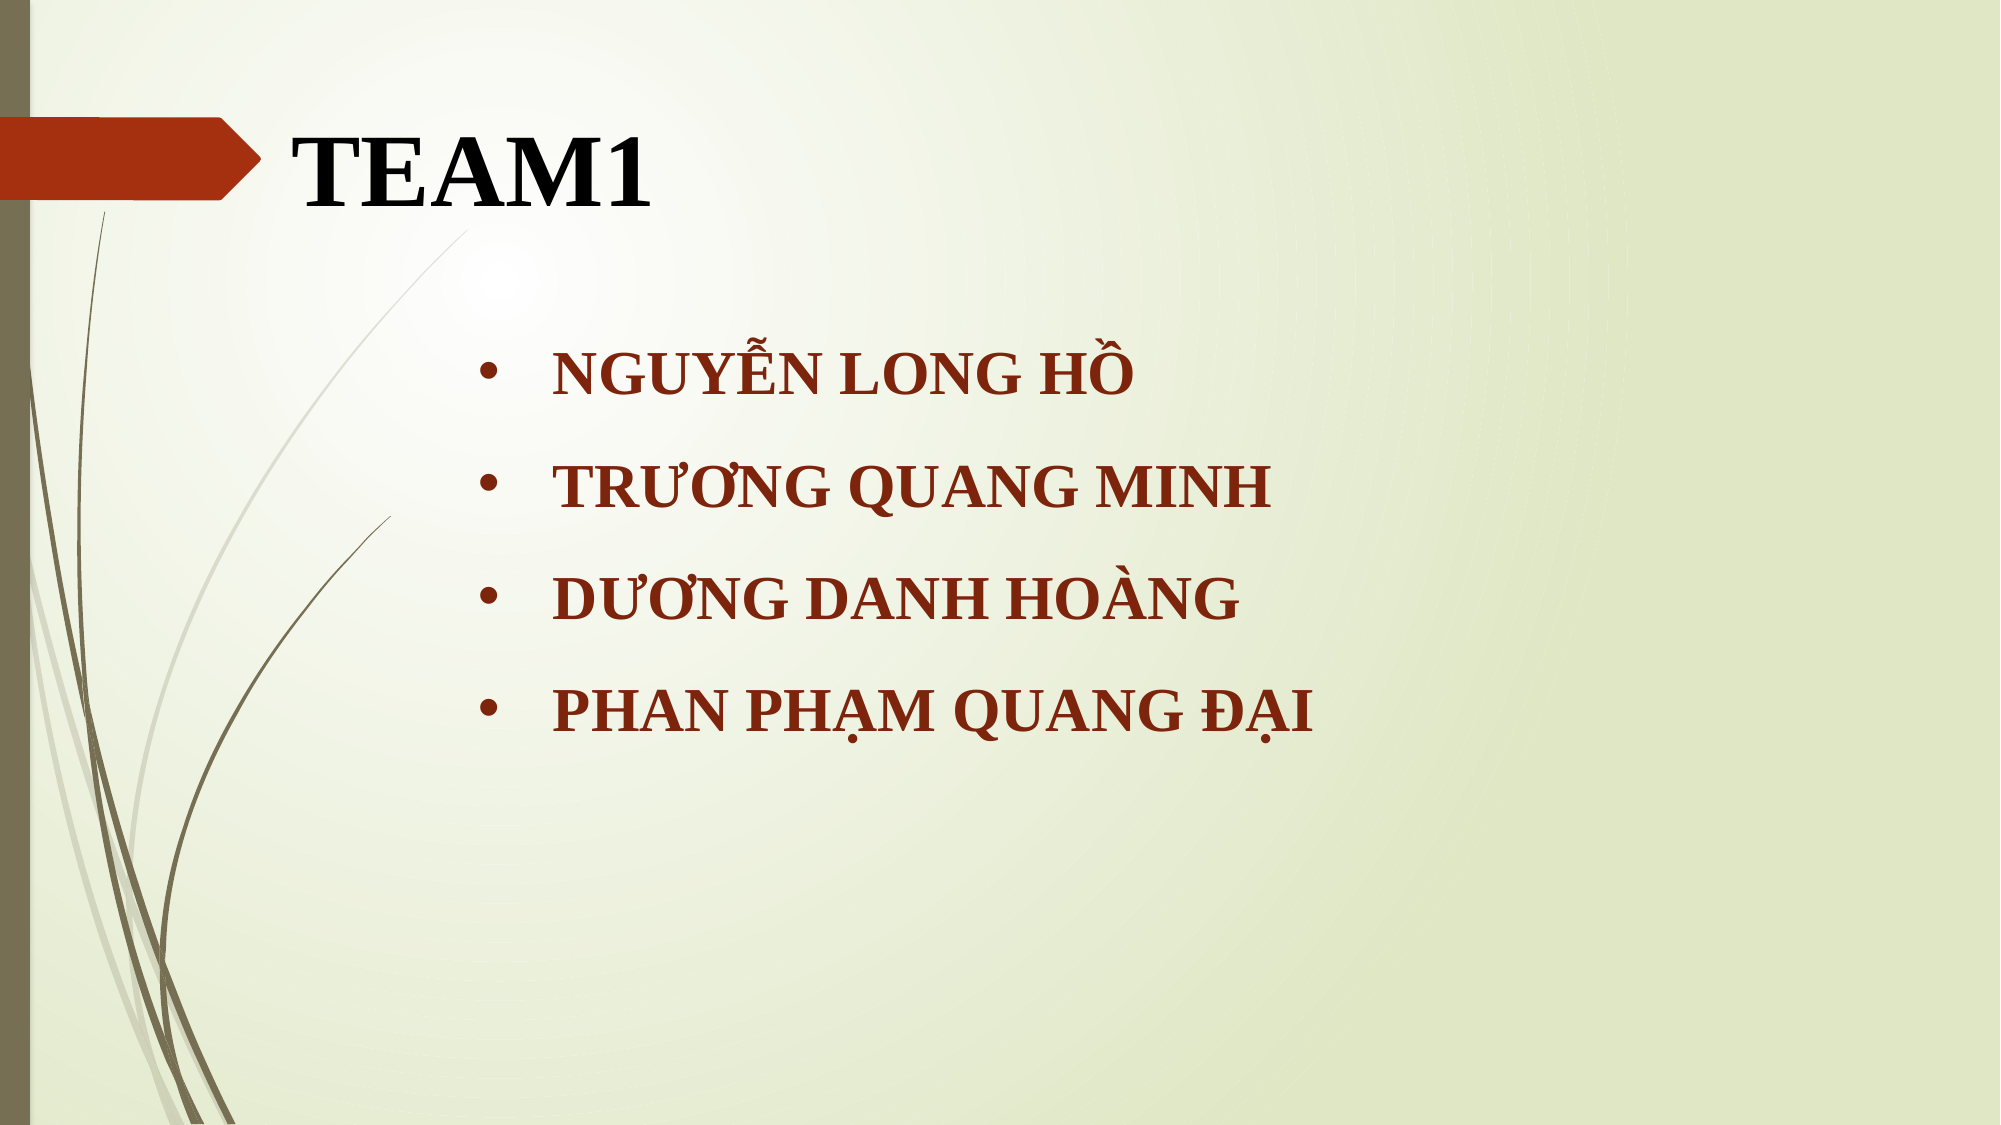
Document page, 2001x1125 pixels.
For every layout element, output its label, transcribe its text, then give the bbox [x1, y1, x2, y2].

text_box Nguyễn Long Hồ Trương Quang Minh Dương Danh Hoàng Phan Phạm Quang Đại [463, 260, 1878, 779]
text_box Team1 [276, 46, 1852, 234]
